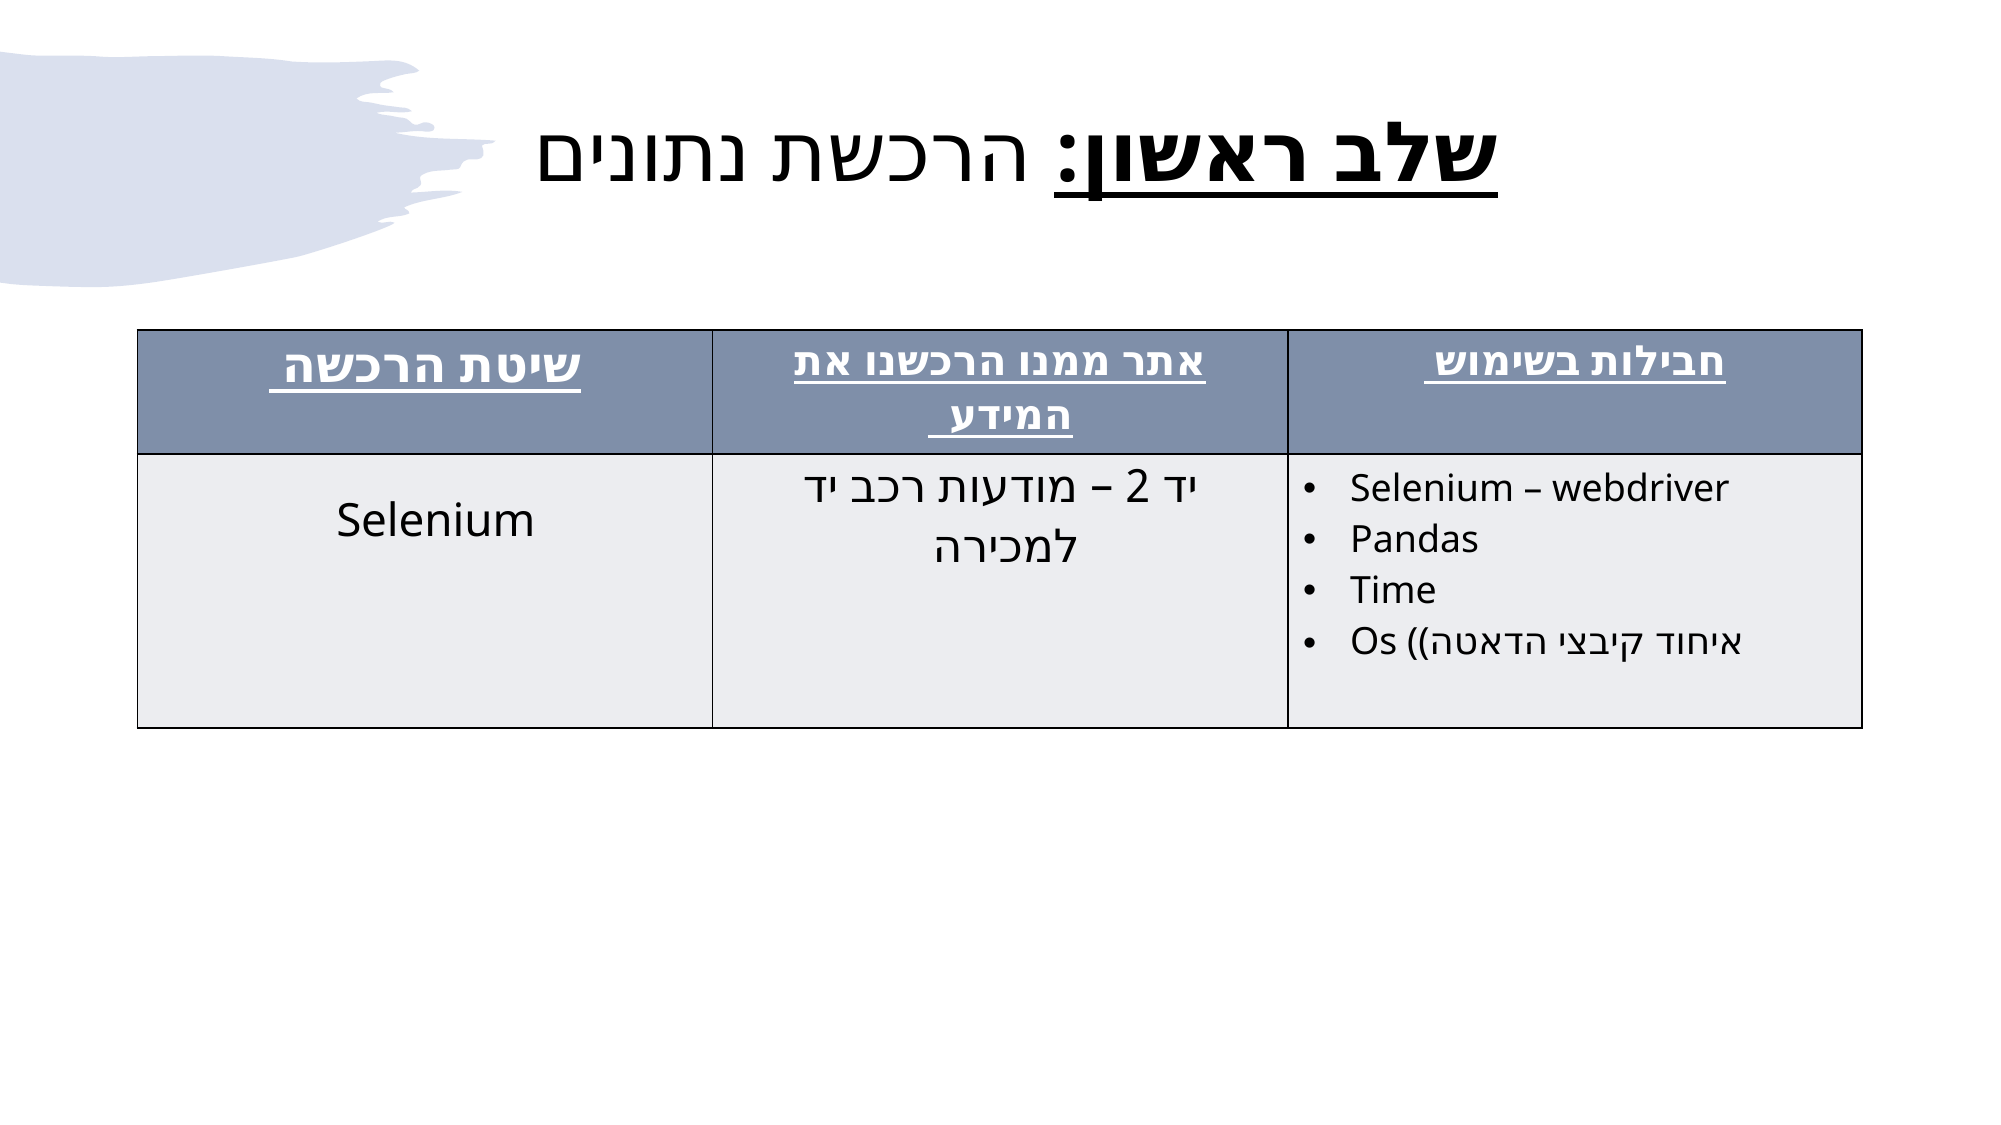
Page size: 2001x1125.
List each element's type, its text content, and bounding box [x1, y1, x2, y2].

table_header שיטת הרכשה [138, 331, 712, 453]
table_cell Selenium – webdriver Pandas Time Os ((איחוד קיבצי הדאטה [1289, 455, 1861, 727]
table_header חבילות בשימוש [1289, 331, 1861, 453]
table_header אתר ממנו הרכשנו את המידע [713, 331, 1287, 453]
table_cell יד 2 – מודעות רכב יד למכירה [713, 455, 1287, 727]
title שלב ראשון: הרכשת נתונים [258, 71, 1774, 237]
table_cell Selenium [138, 455, 712, 727]
